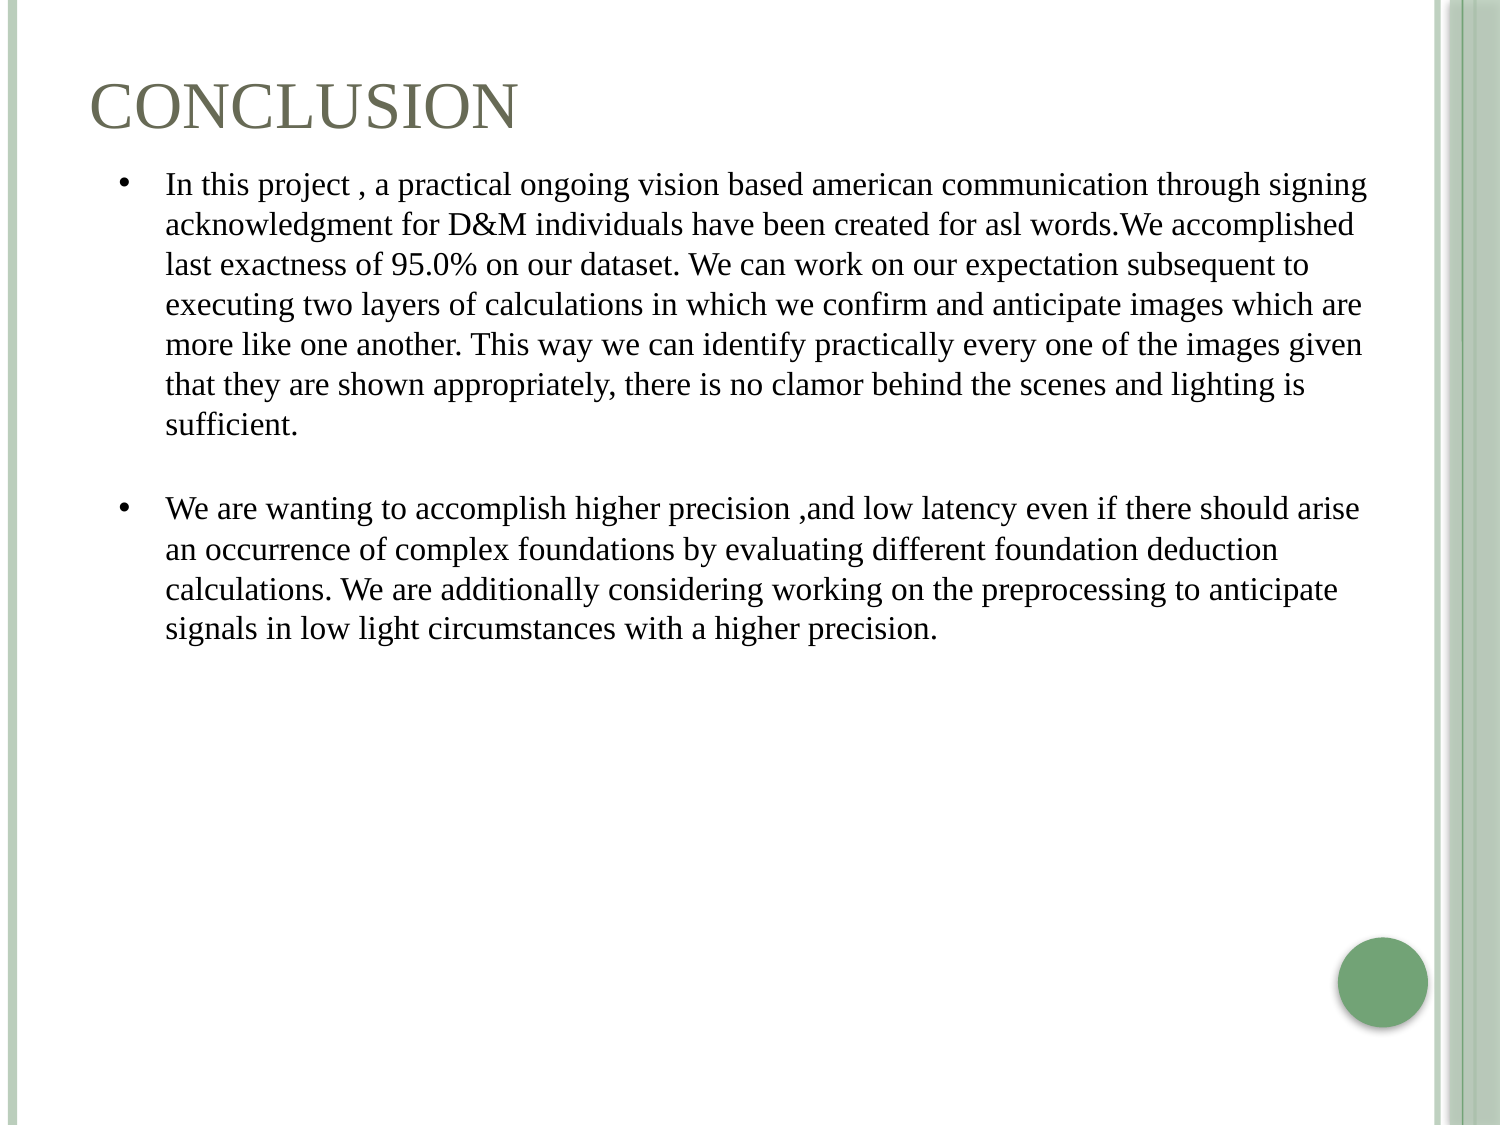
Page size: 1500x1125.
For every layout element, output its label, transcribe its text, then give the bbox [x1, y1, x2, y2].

title CONCLUSION [75, 45, 1300, 150]
text_box In this project , a practical ongoing vision based american communication through signing acknowledgment for D&M individuals have been created for asl words.We accomplished last exactness of 95.0% on our dataset. We can work on our expectation subsequent to executing two layers of calculations in which we confirm and anticipate images which are more like one another. This way we can identify practically every one of the images given that they are shown appropriately, there is no clamor behind the scenes and lighting is sufficient. We are wanting to accomplish higher precision ,and low latency even if there should arise an occurrence of complex foundations by evaluating different foundation deduction calculations. We are additionally considering working on the preprocessing to anticipate signals in low light circumstances with a higher precision. [103, 154, 1412, 654]
